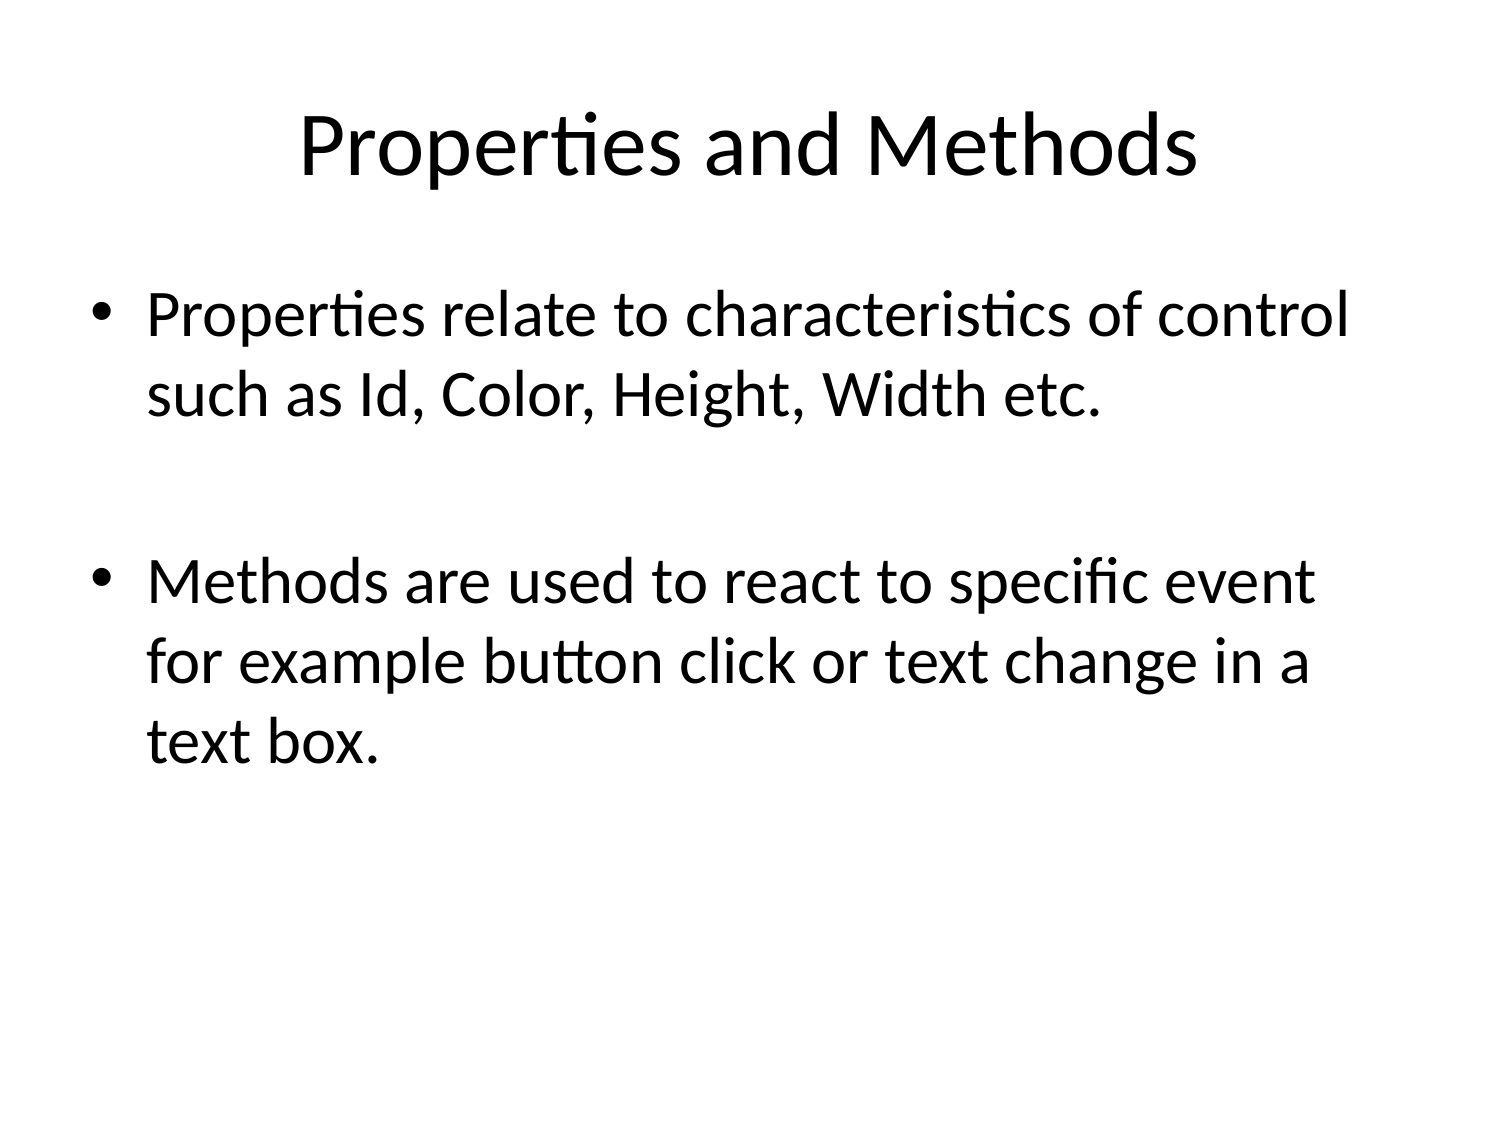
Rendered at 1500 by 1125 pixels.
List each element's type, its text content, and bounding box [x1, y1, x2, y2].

list Properties relate to characteristics of control such as Id, Color, Height, Width etc. Methods are used to react to specific event for example button click or text change in a text box. [75, 262, 1425, 1005]
title Properties and Methods [75, 45, 1425, 233]
